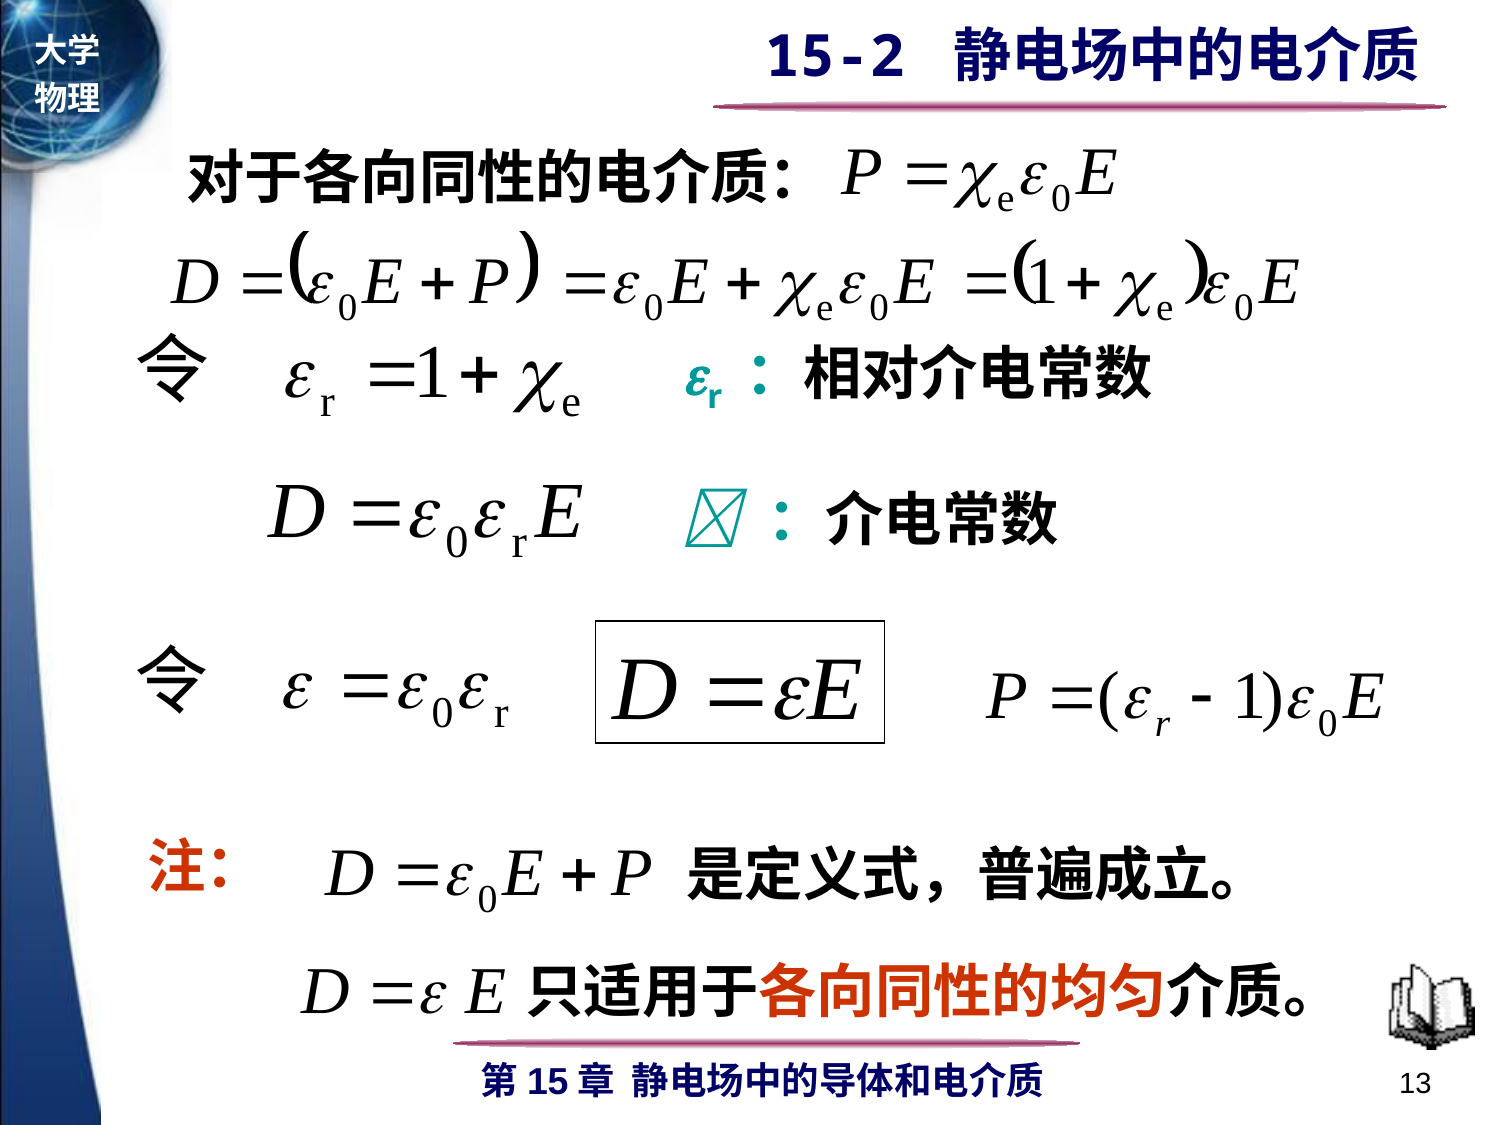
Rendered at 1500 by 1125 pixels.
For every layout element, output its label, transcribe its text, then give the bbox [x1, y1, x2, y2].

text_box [312, 822, 1287, 930]
text_box 注： [111, 821, 301, 907]
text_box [974, 645, 1401, 753]
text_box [548, 231, 949, 338]
text_box 对于各向同性的电介质： [156, 133, 823, 218]
text_box r ：相对介电常数 [667, 328, 1355, 423]
picture [1387, 962, 1475, 1050]
slide_number 13 [1096, 1056, 1447, 1125]
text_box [123, 321, 593, 436]
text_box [828, 121, 1137, 229]
picture [0, 0, 172, 1125]
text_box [596, 621, 884, 743]
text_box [123, 633, 525, 747]
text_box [950, 231, 1314, 338]
text_box  ：介电常数 [667, 474, 1230, 560]
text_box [159, 231, 539, 319]
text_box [253, 451, 605, 577]
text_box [289, 940, 1360, 1042]
